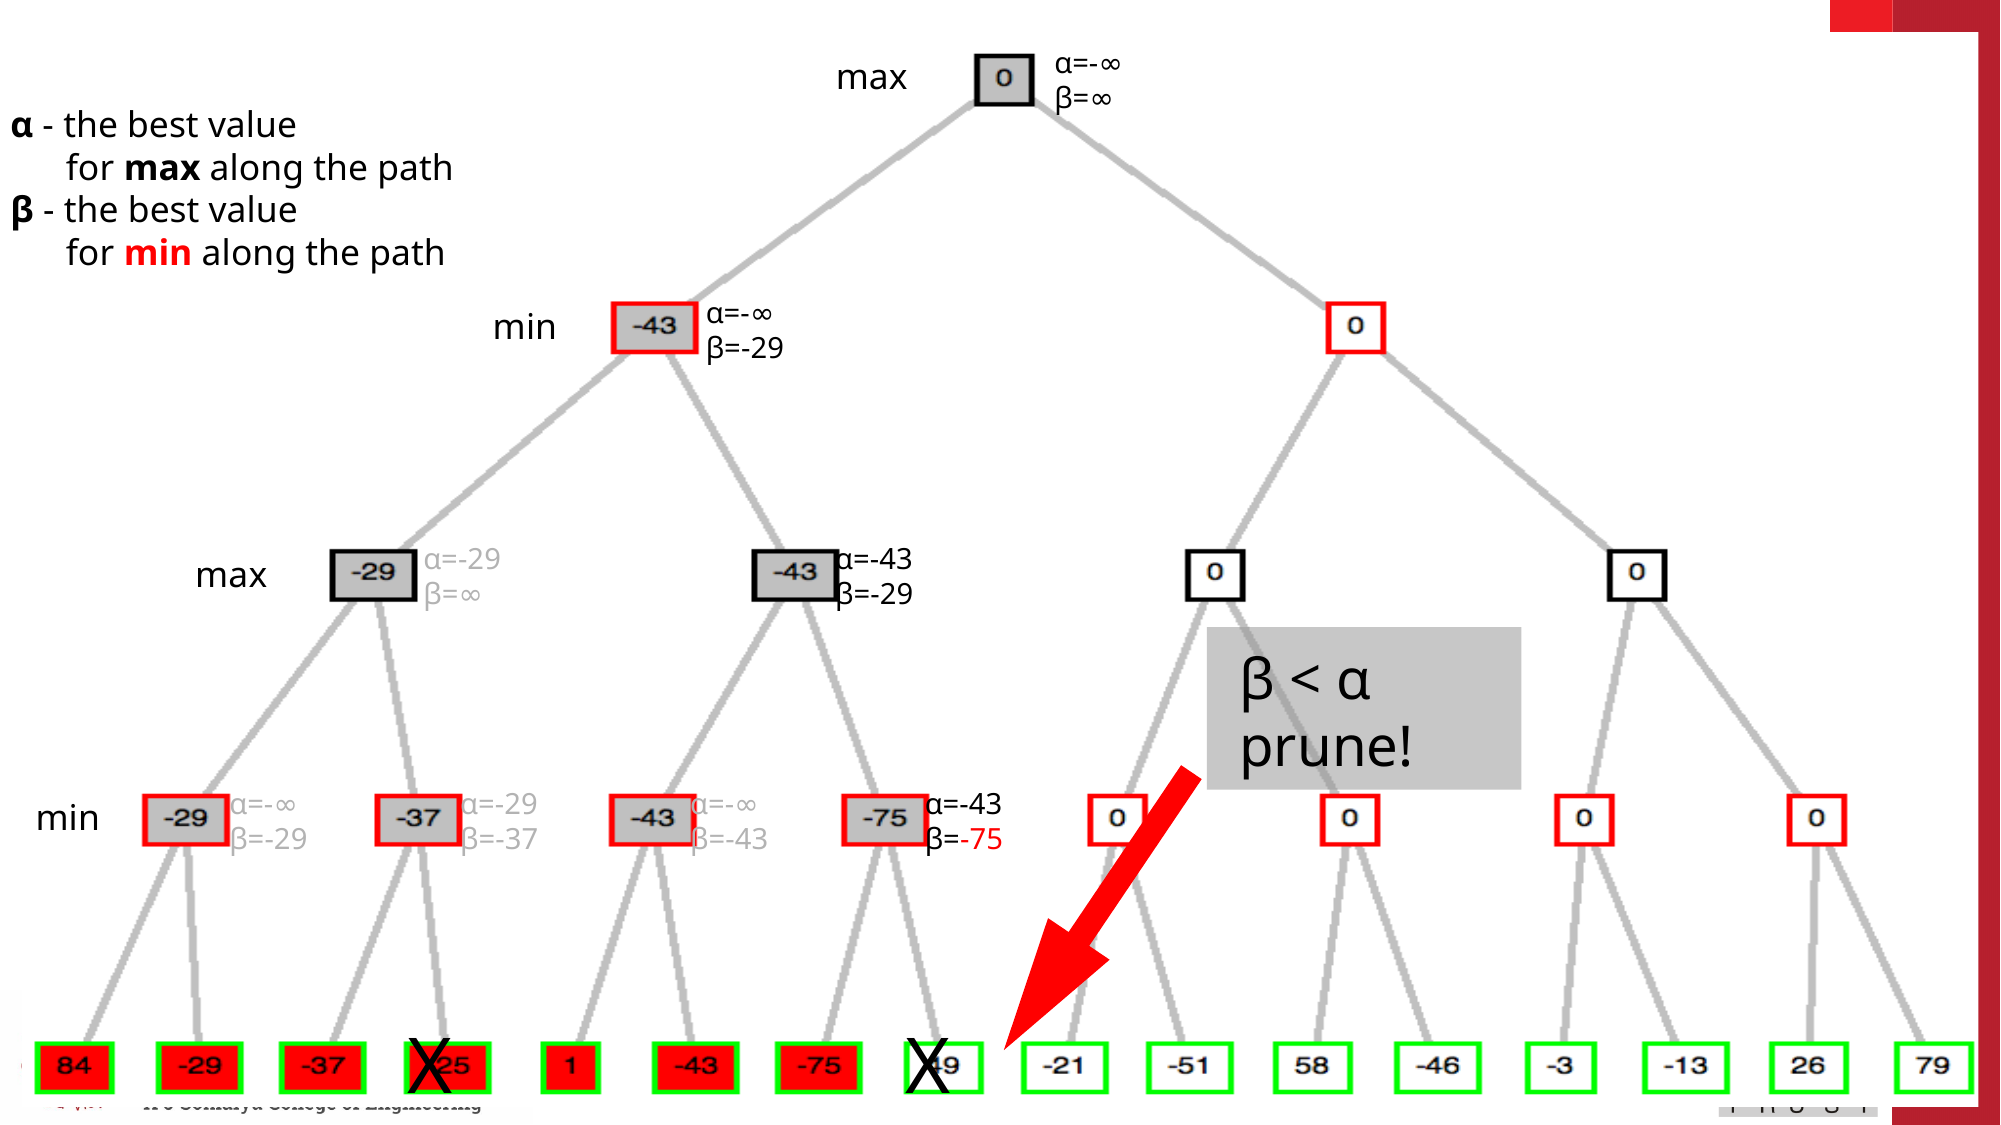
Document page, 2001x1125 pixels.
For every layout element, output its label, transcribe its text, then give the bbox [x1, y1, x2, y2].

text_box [39, 54, 906, 839]
picture [0, 0, 2000, 1125]
text_box α - the best value for max along the path β - the best value for min along the path [10, 102, 21, 273]
